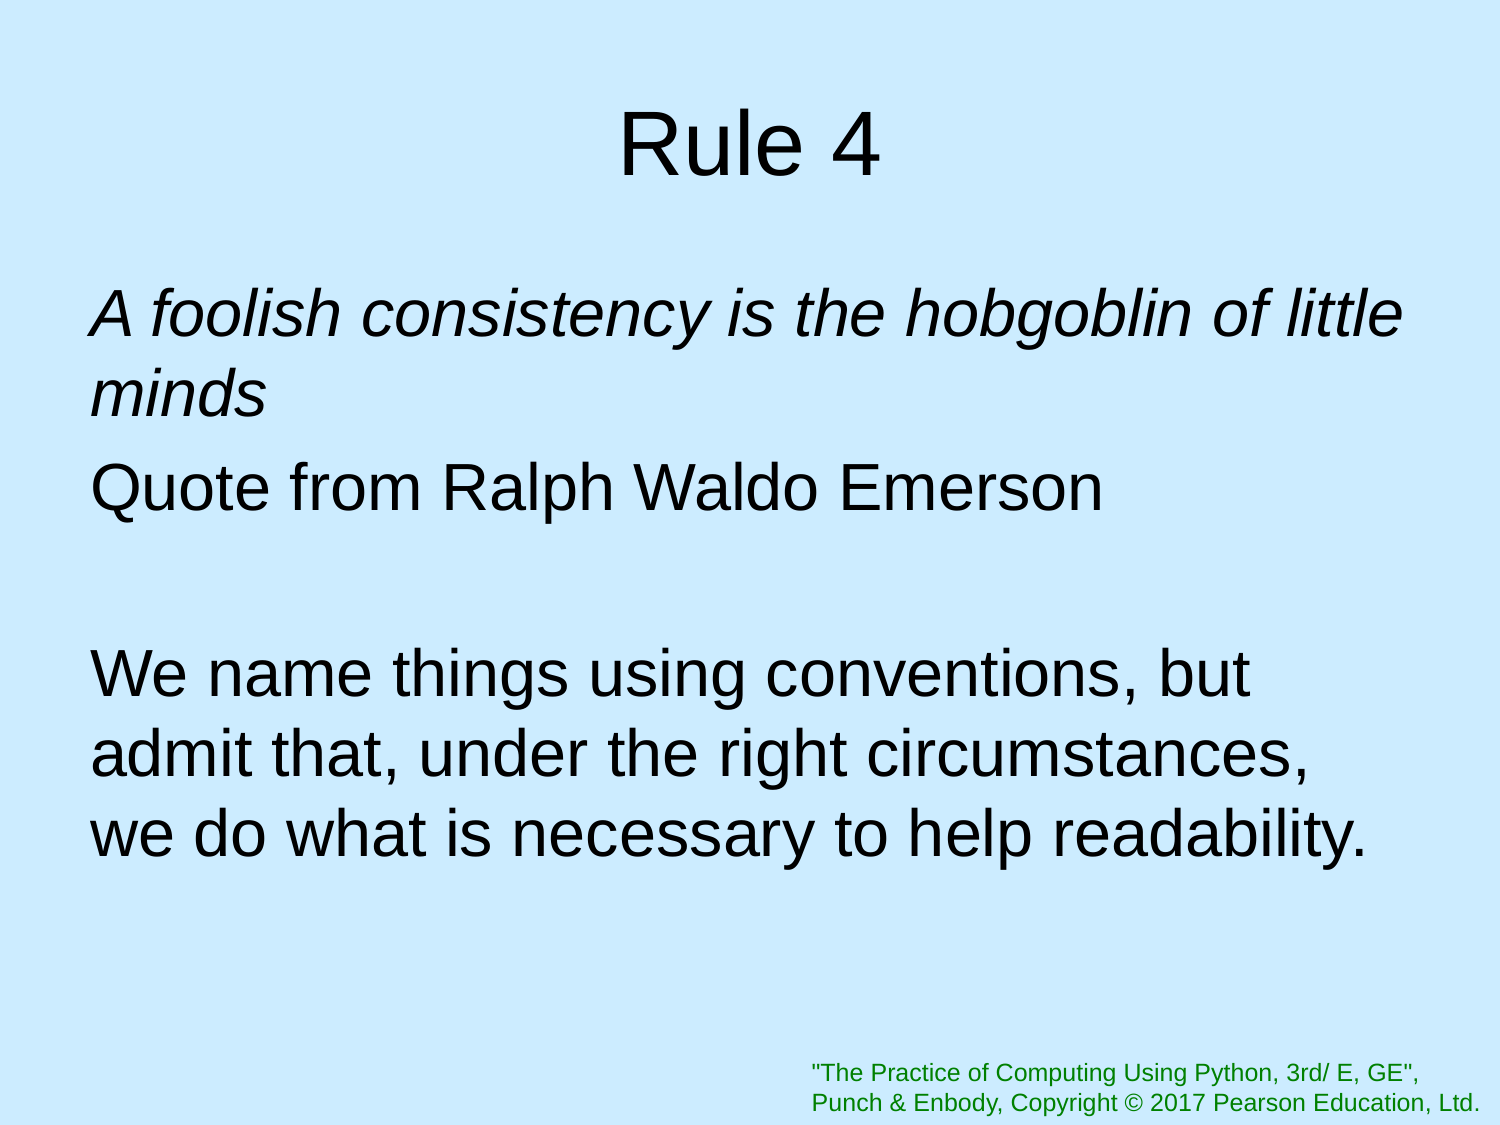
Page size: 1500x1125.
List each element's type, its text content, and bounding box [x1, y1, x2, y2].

list A foolish consistency is the hobgoblin of little minds Quote from Ralph Waldo Emerson We name things using conventions, but admit that, under the right circumstances, we do what is necessary to help readability. [75, 262, 1425, 1005]
title Rule 4 [75, 45, 1425, 233]
